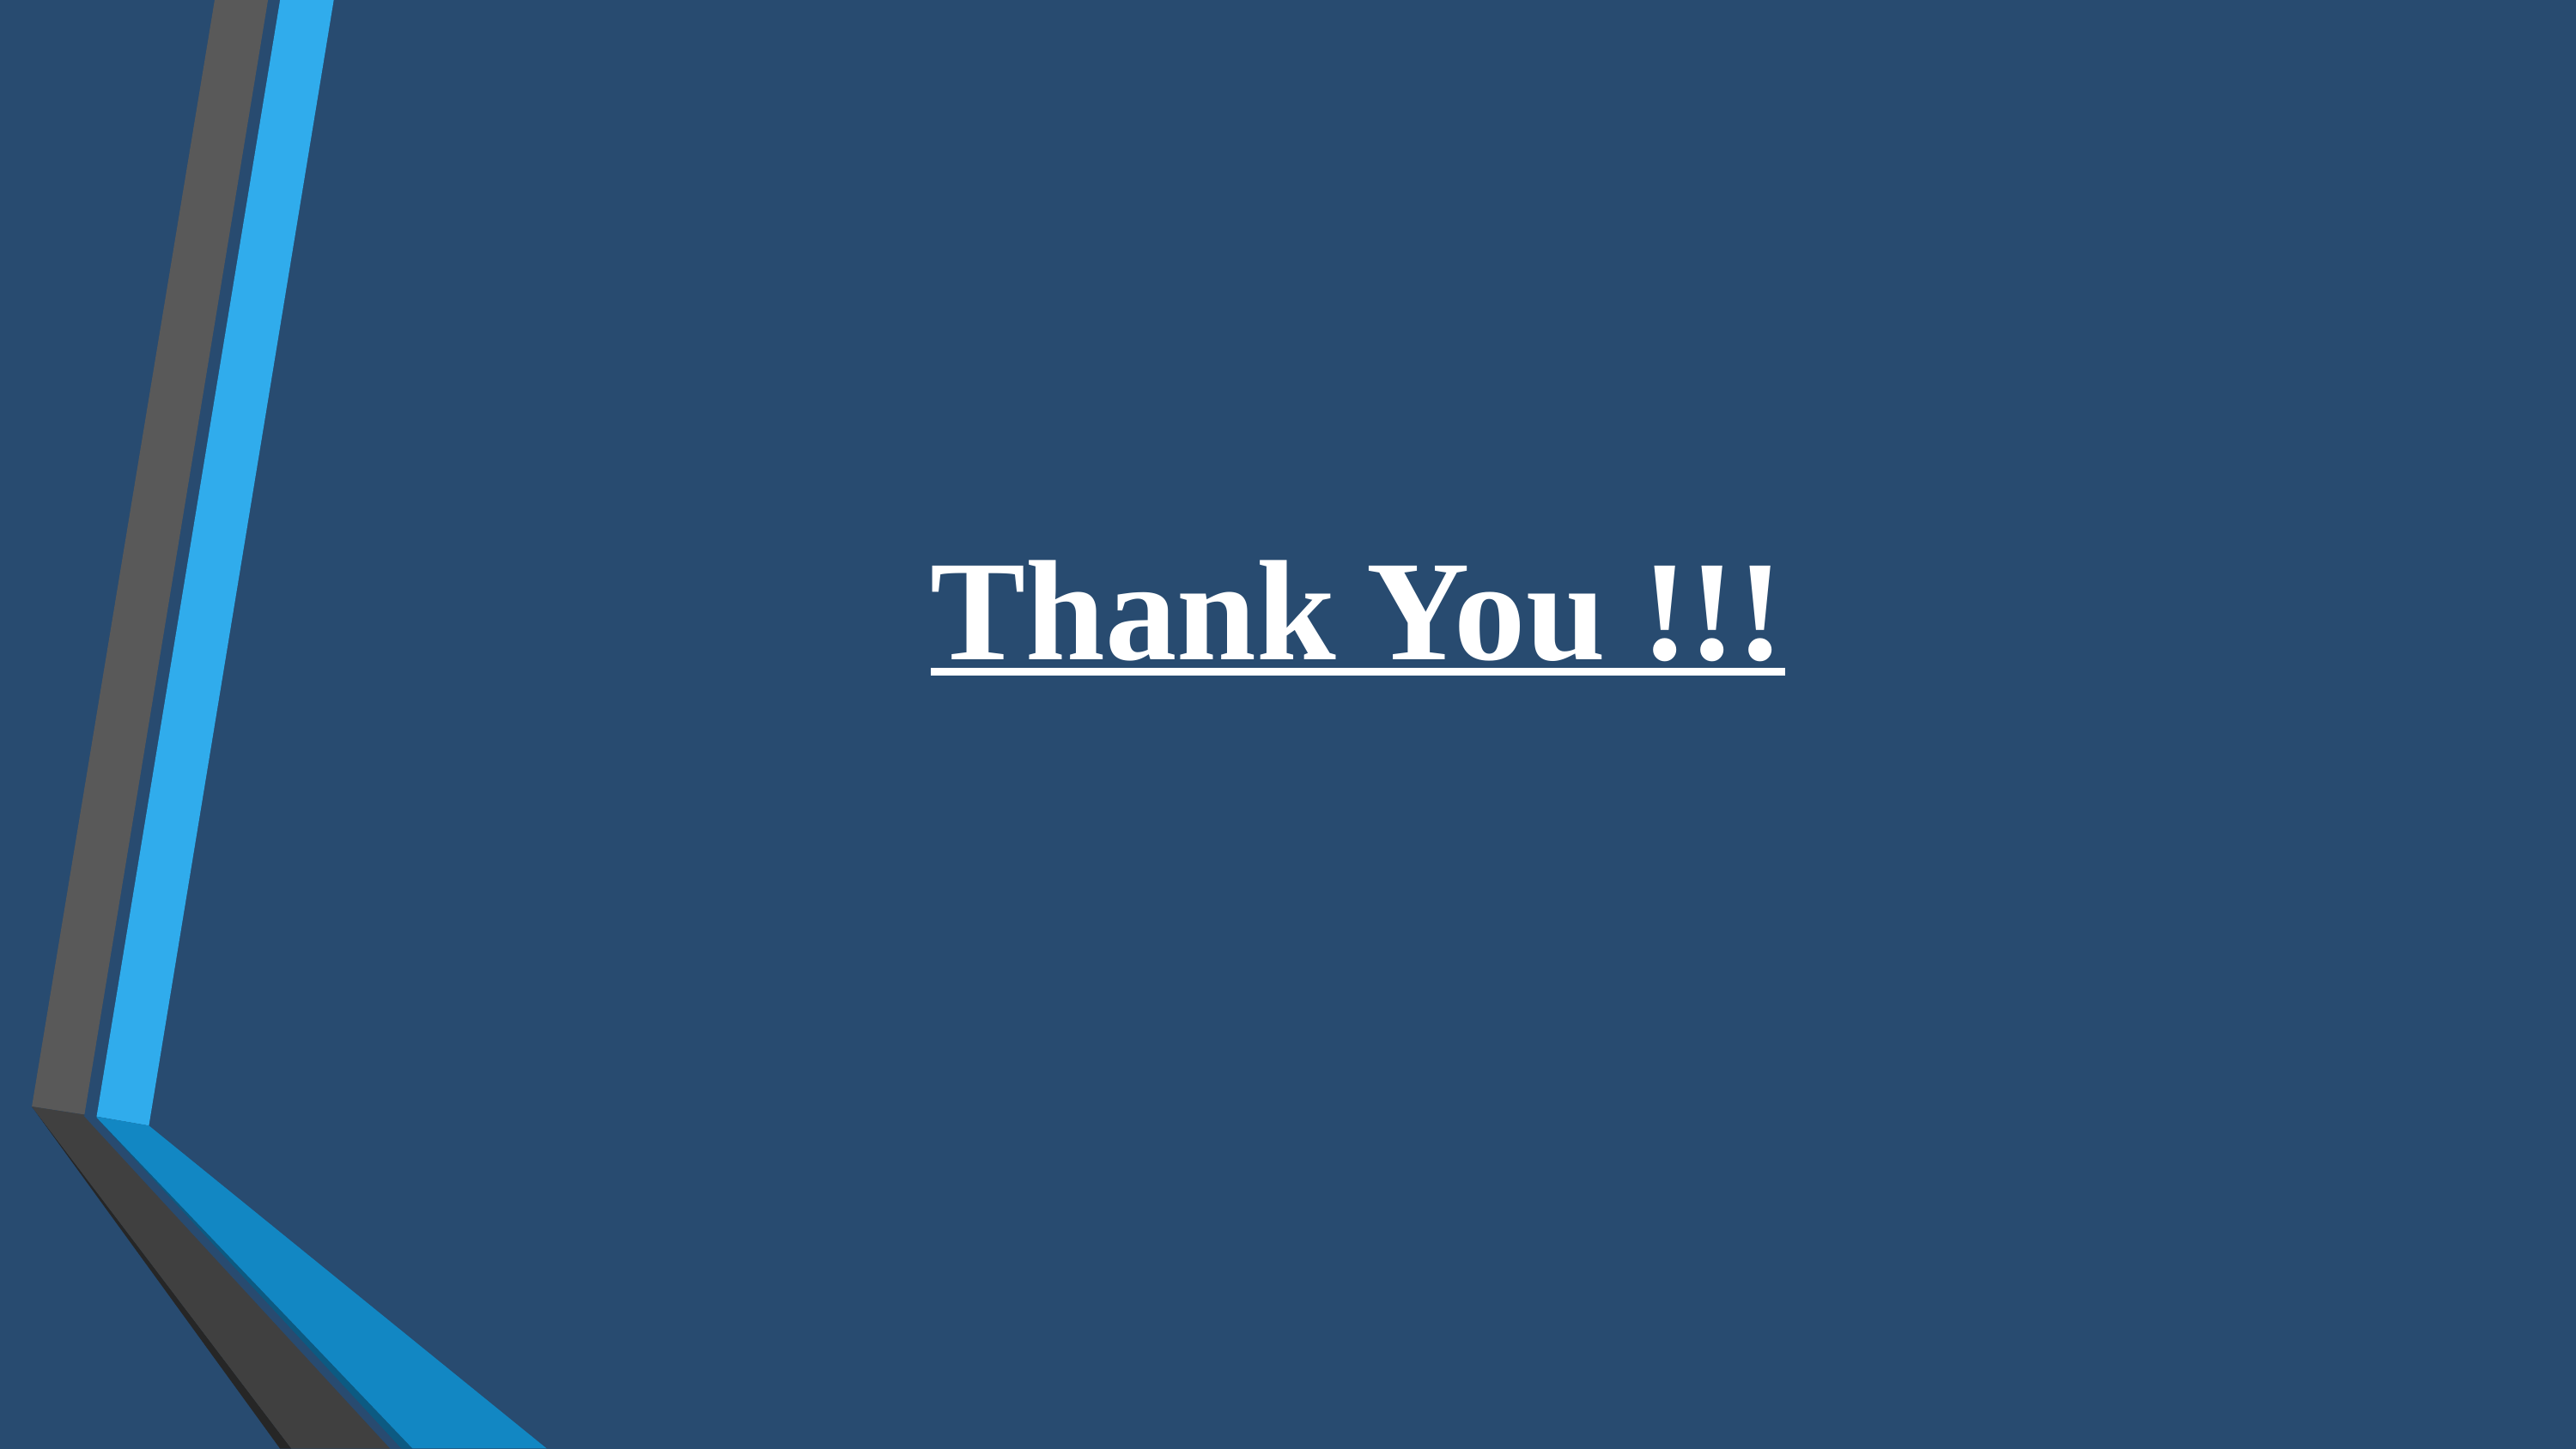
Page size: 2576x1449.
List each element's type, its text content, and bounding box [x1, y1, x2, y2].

text_box Thank You !!! [750, 488, 1965, 689]
